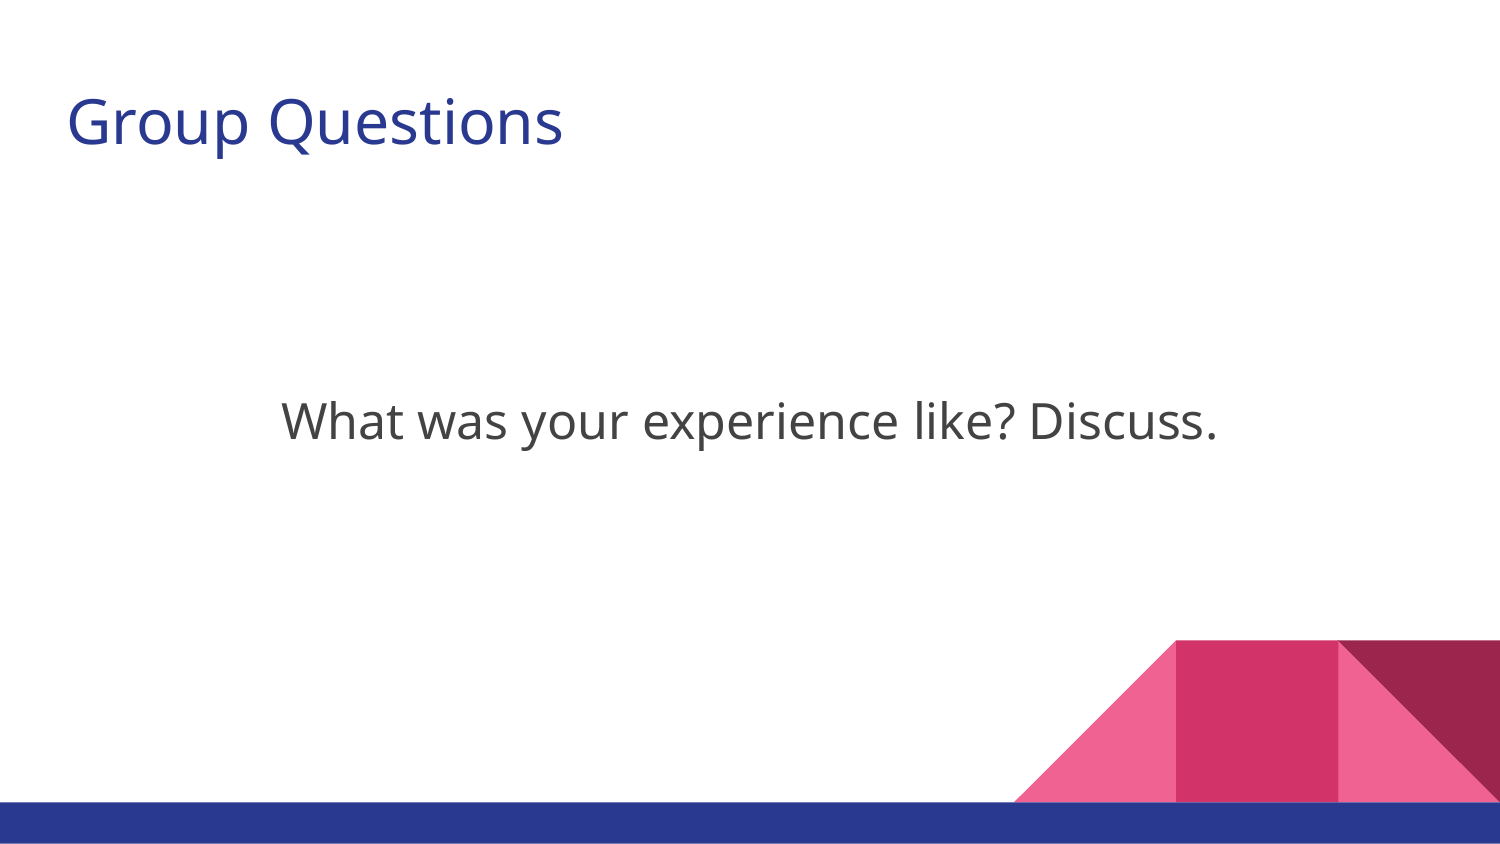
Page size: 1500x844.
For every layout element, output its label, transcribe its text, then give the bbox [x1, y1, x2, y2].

list What was your experience like? Discuss. [51, 201, 1449, 750]
title Group Questions [51, 67, 1449, 167]
